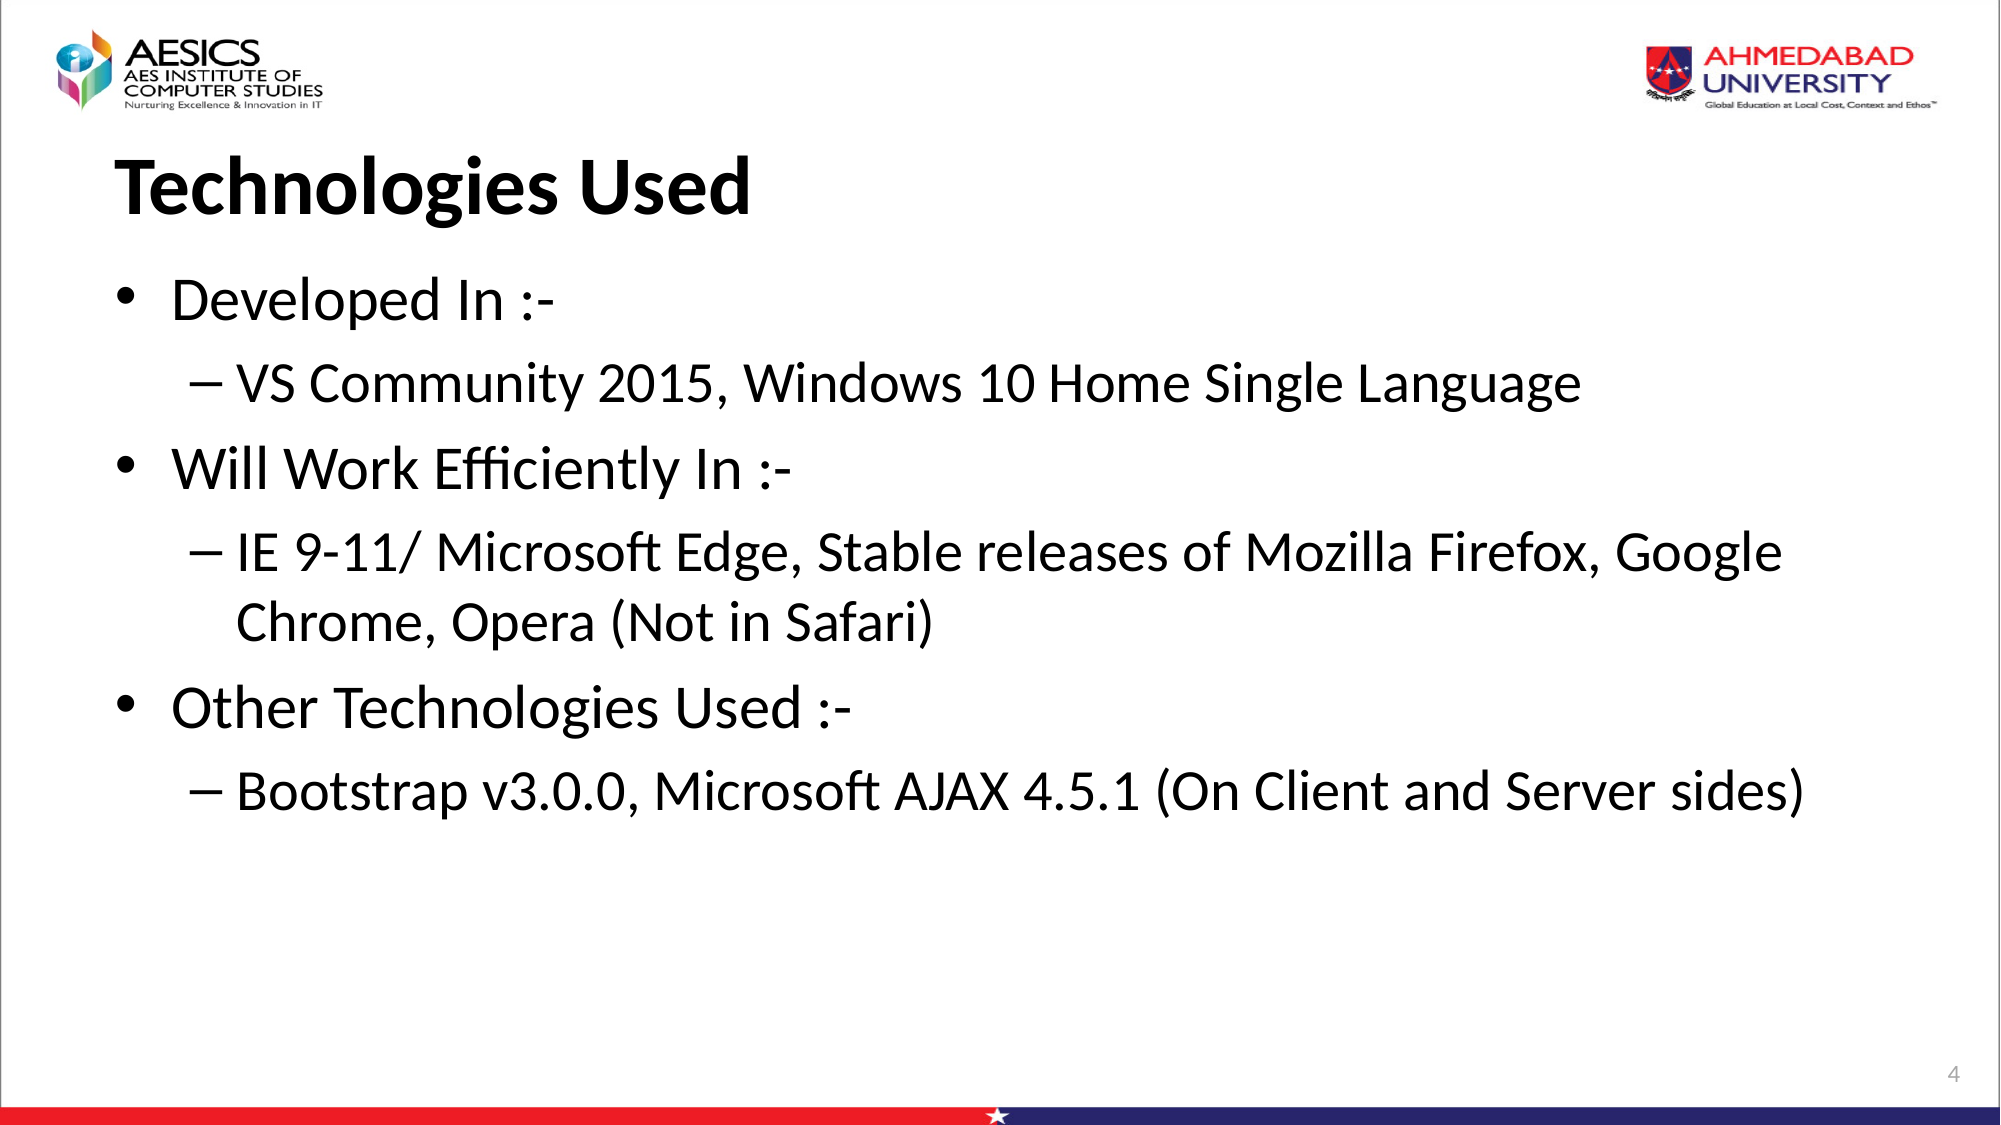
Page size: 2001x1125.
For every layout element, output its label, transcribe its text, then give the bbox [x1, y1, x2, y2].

list Developed In :- VS Community 2015, Windows 10 Home Single Language Will Work Efficiently In :- IE 9-11/ Microsoft Edge, Stable releases of Mozilla Firefox, Google Chrome, Opera (Not in Safari) Other Technologies Used :- Bootstrap v3.0.0, Microsoft AJAX 4.5.1 (On Client and Server sides) [99, 249, 1900, 1025]
title Technologies Used [99, 137, 1900, 225]
slide_number 4 [1508, 1042, 1976, 1103]
picture [0, 0, 2000, 1125]
